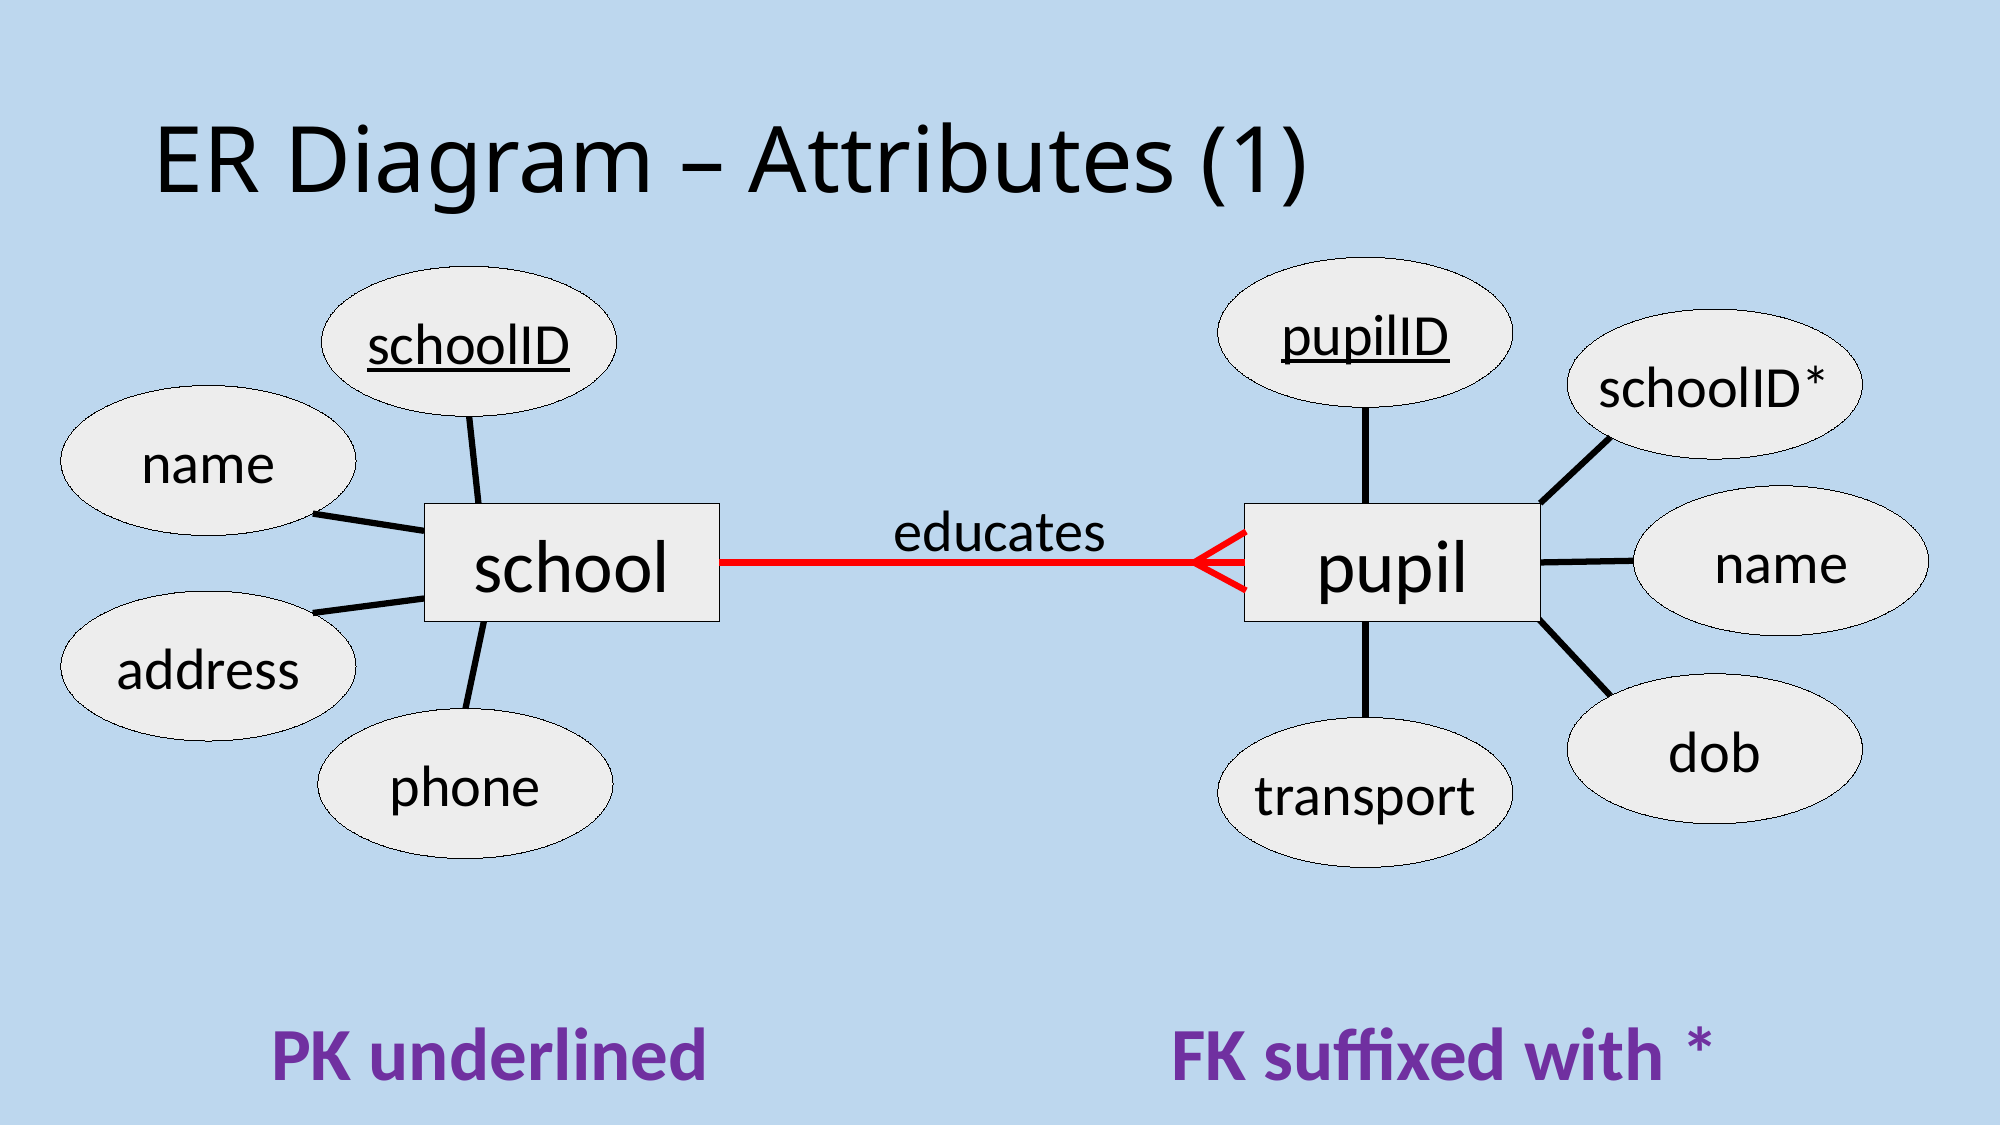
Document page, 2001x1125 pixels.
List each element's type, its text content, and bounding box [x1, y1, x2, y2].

text_box PK underlined FK suffixed with * [256, 998, 1744, 1103]
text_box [1540, 485, 1929, 636]
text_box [1217, 622, 1513, 868]
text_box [317, 621, 614, 859]
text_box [321, 266, 617, 485]
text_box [1217, 257, 1513, 485]
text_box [60, 590, 424, 741]
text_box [1537, 622, 1863, 824]
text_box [1540, 309, 1863, 504]
title ER Diagram – Attributes (1) [137, 53, 1863, 272]
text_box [424, 485, 1541, 622]
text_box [60, 385, 425, 536]
